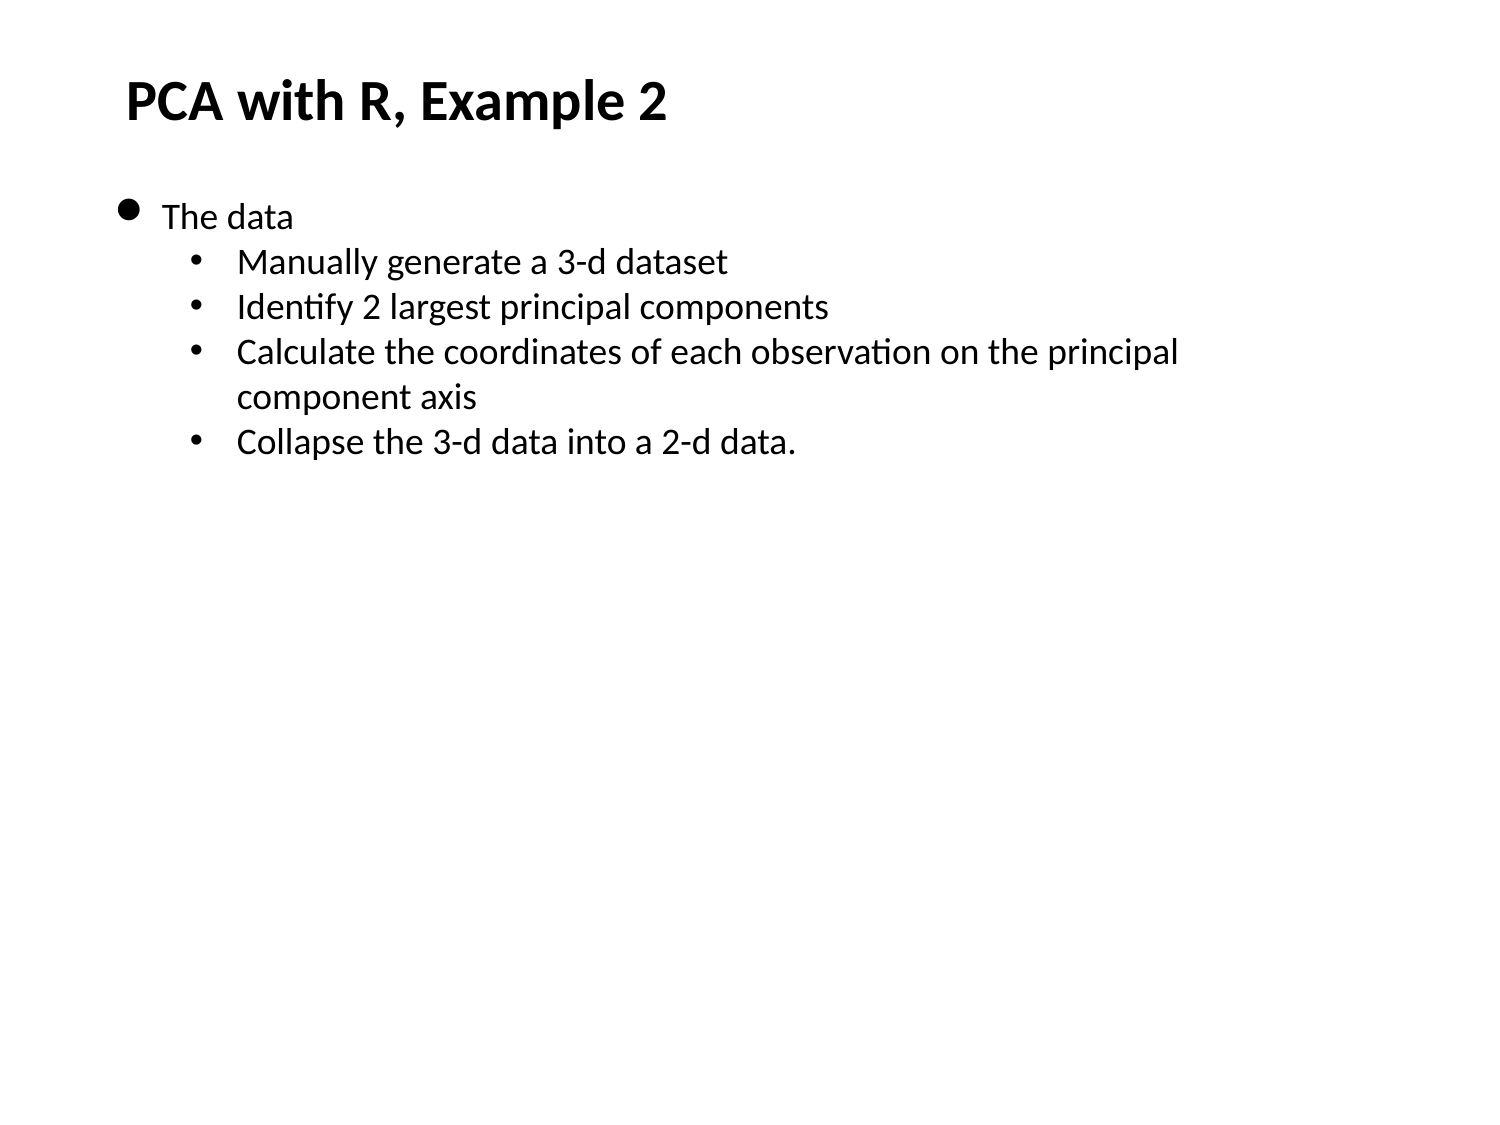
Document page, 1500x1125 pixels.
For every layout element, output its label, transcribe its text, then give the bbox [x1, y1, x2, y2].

text_box The data Manually generate a 3-d dataset Identify 2 largest principal components Calculate the coordinates of each observation on the principal component axis Collapse the 3-d data into a 2-d data. [100, 184, 1329, 560]
text_box PCA with R, Example 2 [112, 54, 1365, 140]
